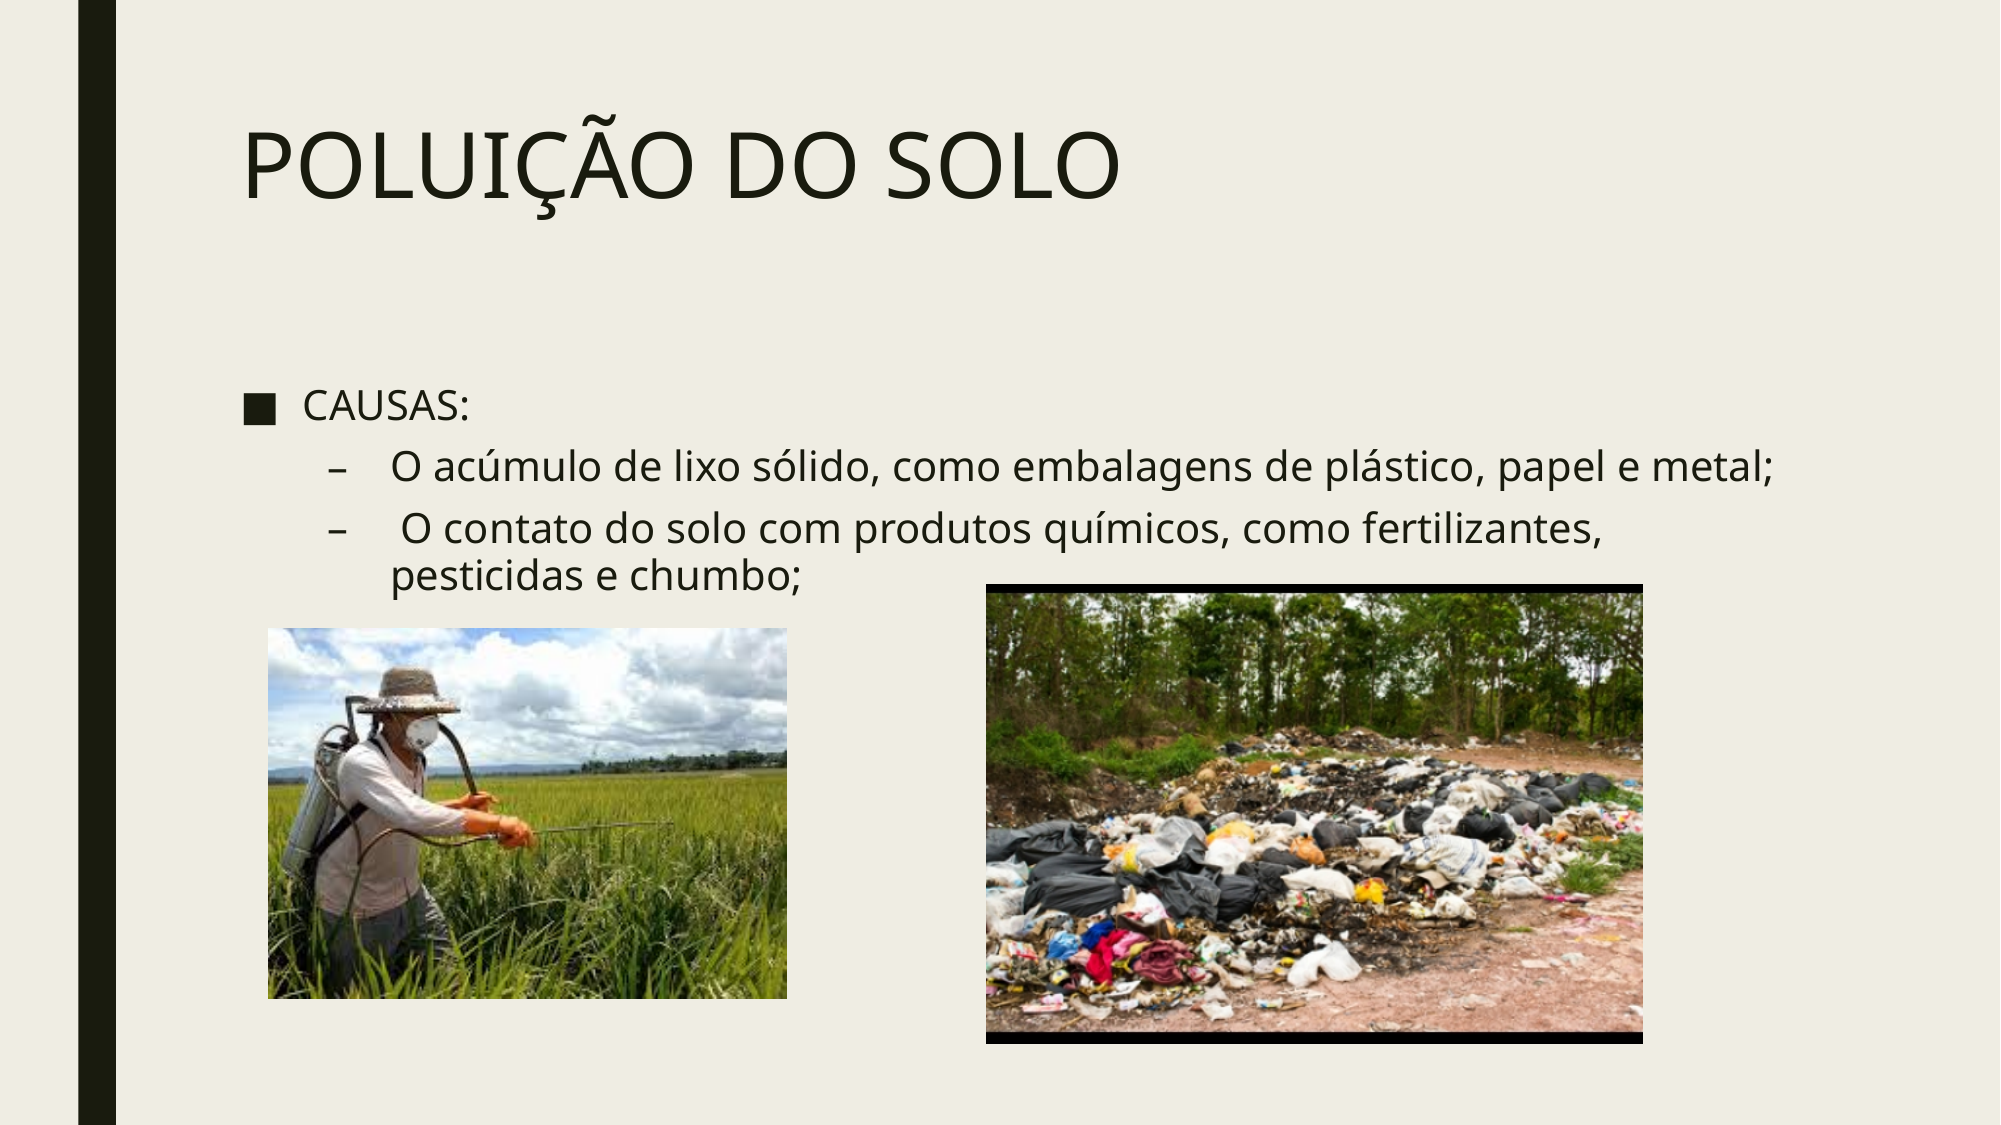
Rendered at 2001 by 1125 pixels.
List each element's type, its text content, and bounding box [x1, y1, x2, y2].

list CAUSAS: O acúmulo de lixo sólido, como embalagens de plástico, papel e metal; O contato do solo com produtos químicos, como fertilizantes, pesticidas e chumbo; [225, 375, 1800, 963]
picture [986, 584, 1643, 1044]
title POLUIÇÃO DO SOLO [225, 112, 1800, 357]
picture [268, 628, 787, 999]
